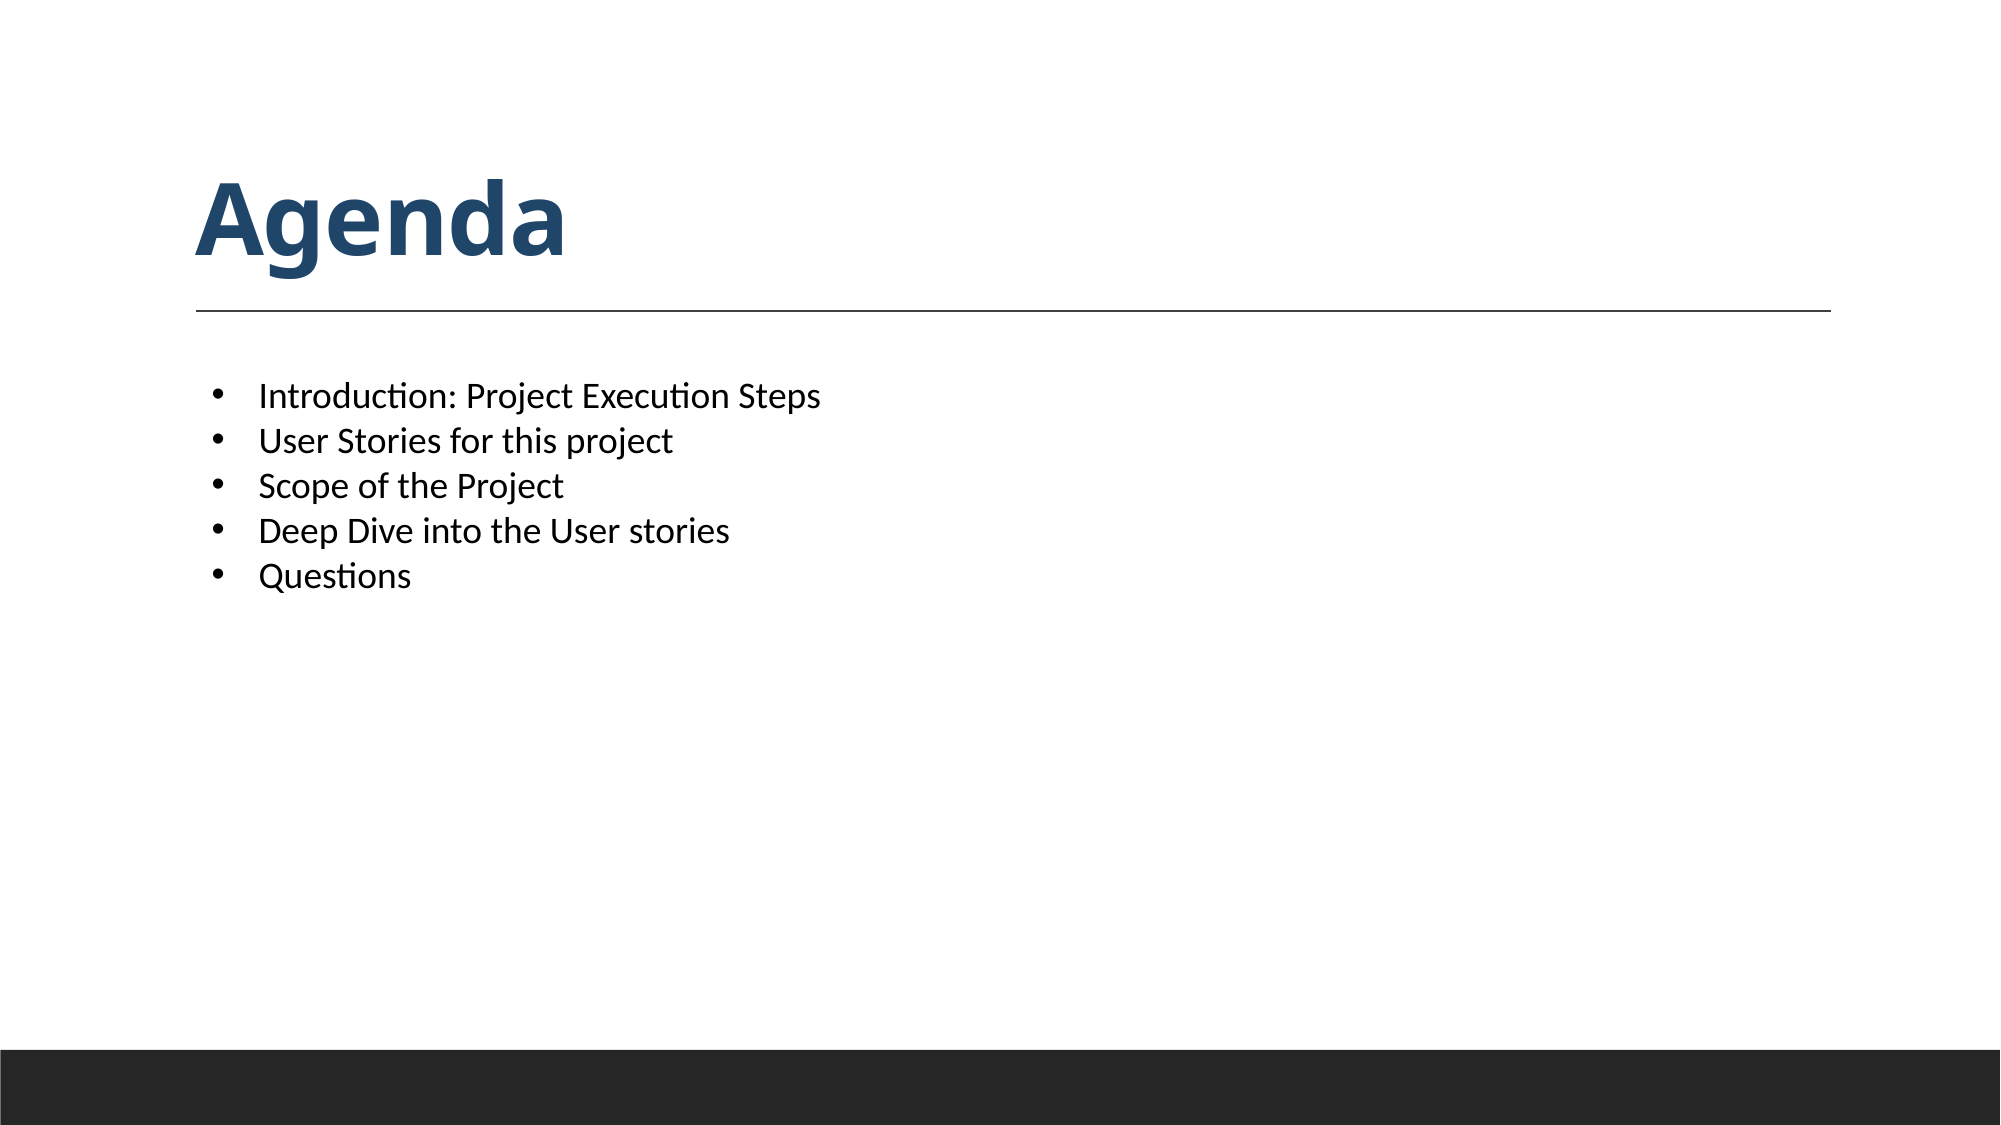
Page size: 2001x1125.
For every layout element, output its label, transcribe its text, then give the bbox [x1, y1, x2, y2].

text_box Introduction: Project Execution Steps User Stories for this project Scope of the Project Deep Dive into the User stories Questions [196, 363, 1830, 649]
title Agenda [180, 47, 1830, 285]
